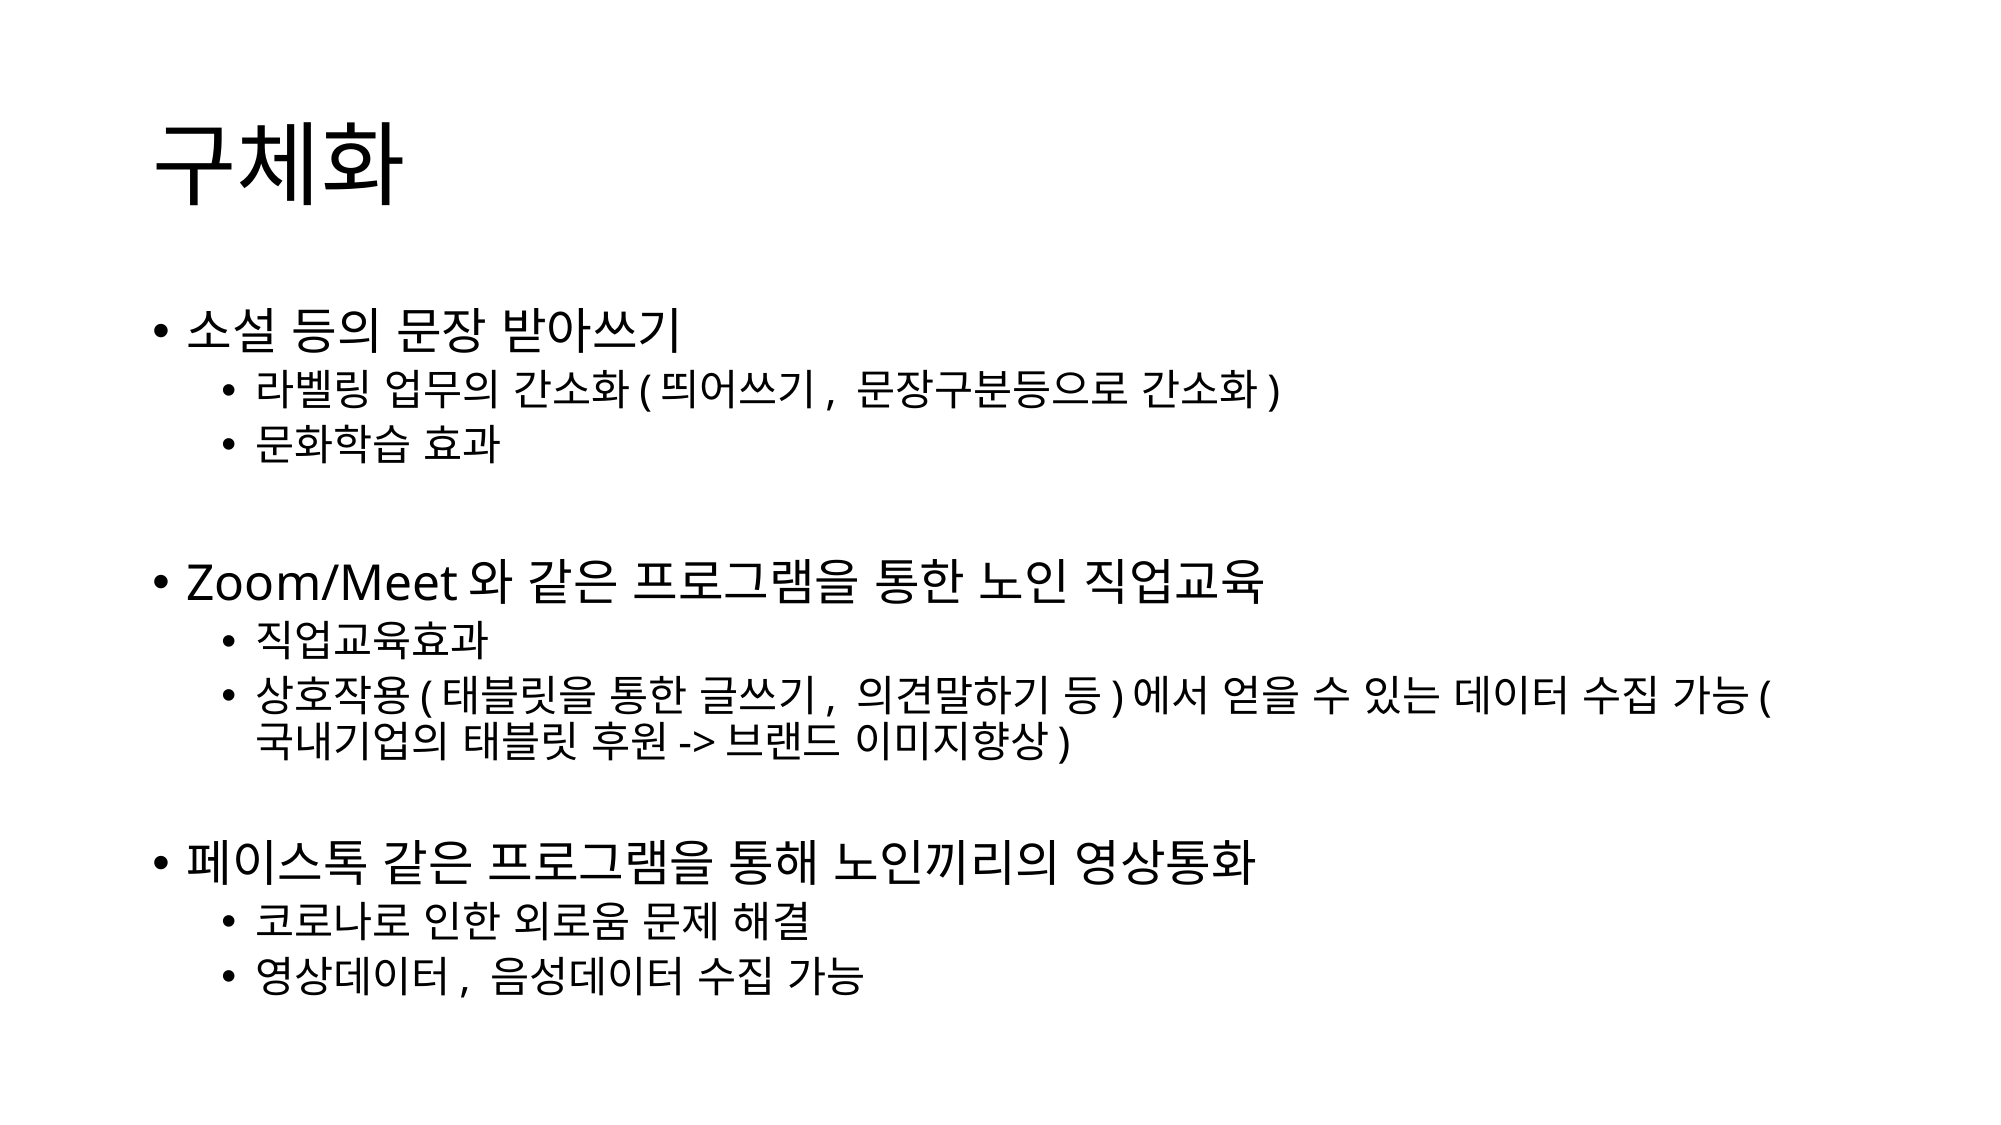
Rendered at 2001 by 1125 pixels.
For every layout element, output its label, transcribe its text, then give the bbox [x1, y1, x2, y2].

title 구체화 [137, 59, 1863, 278]
list 소설 등의 문장 받아쓰기 라벨링 업무의 간소화(띄어쓰기, 문장구분등으로 간소화) 문화학습 효과 Zoom/Meet와 같은 프로그램을 통한 노인 직업교육 직업교육효과 상호작용(태블릿을 통한 글쓰기, 의견말하기 등)에서 얻을 수 있는 데이터 수집 가능(국내기업의 태블릿 후원->브랜드 이미지향상) 페이스톡 같은 프로그램을 통해 노인끼리의 영상통화 코로나로 인한 외로움 문제 해결 영상데이터, 음성데이터 수집 가능 [137, 299, 1863, 1014]
